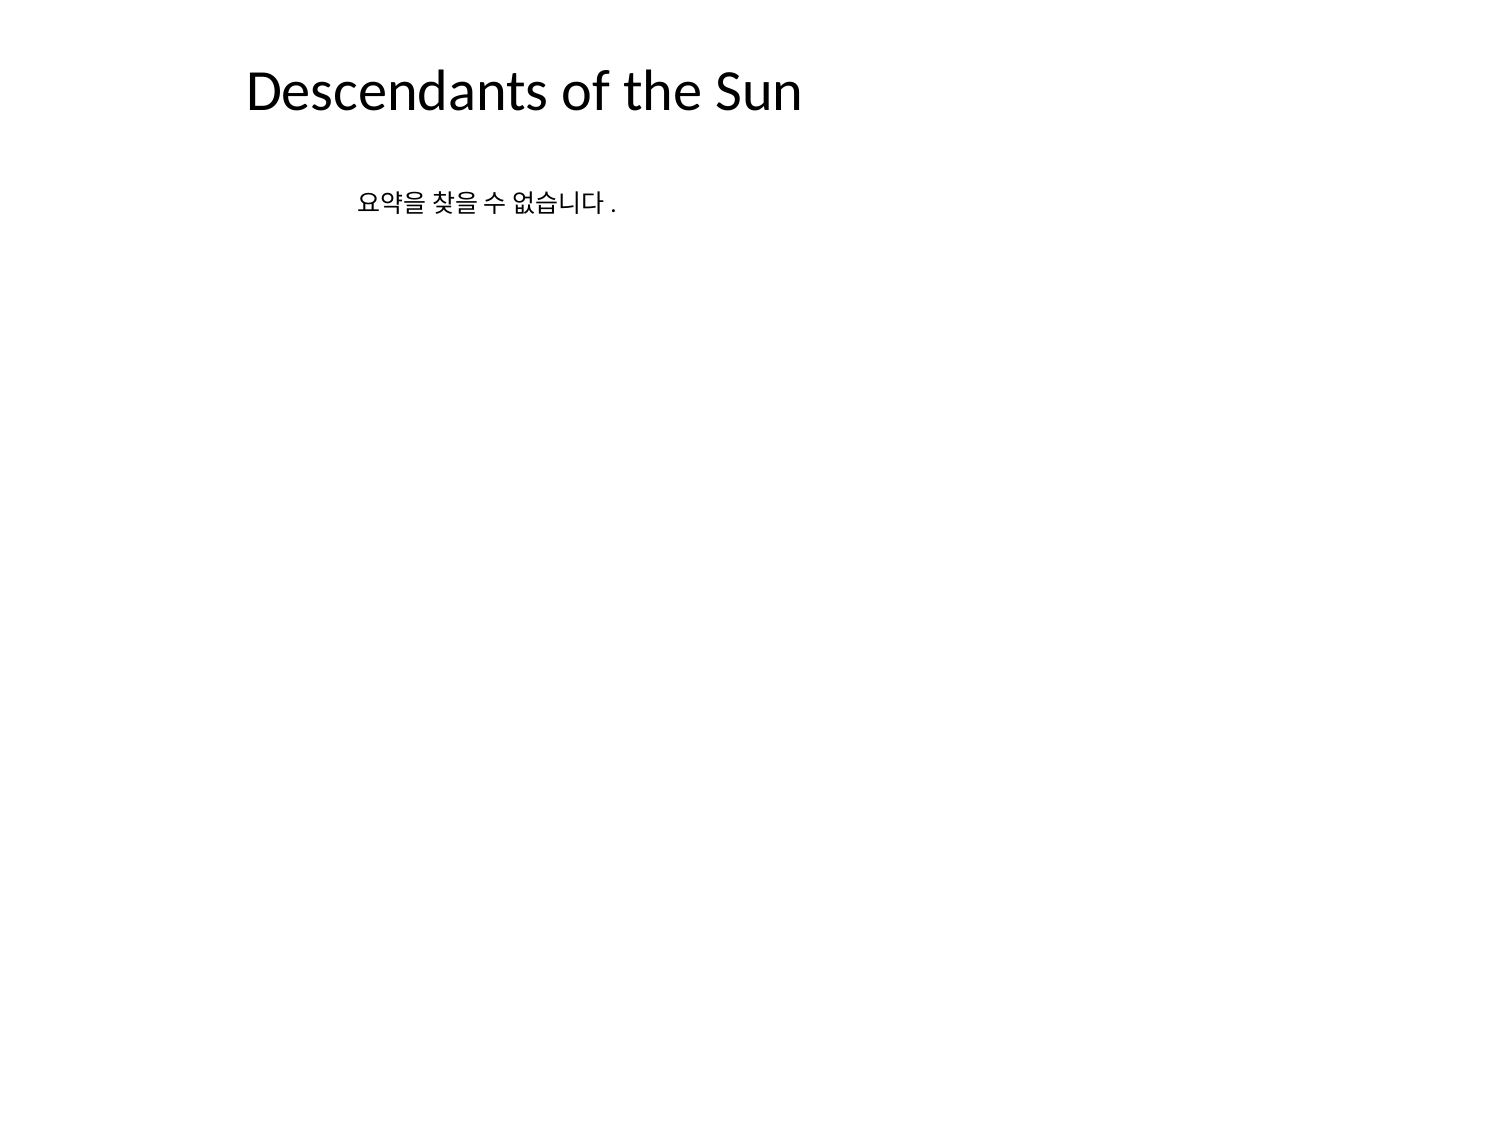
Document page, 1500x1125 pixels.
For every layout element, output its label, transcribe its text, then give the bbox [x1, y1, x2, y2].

text_box Descendants of the Sun [231, 45, 819, 130]
text_box 요약을 찾을 수 없습니다. [343, 179, 632, 225]
